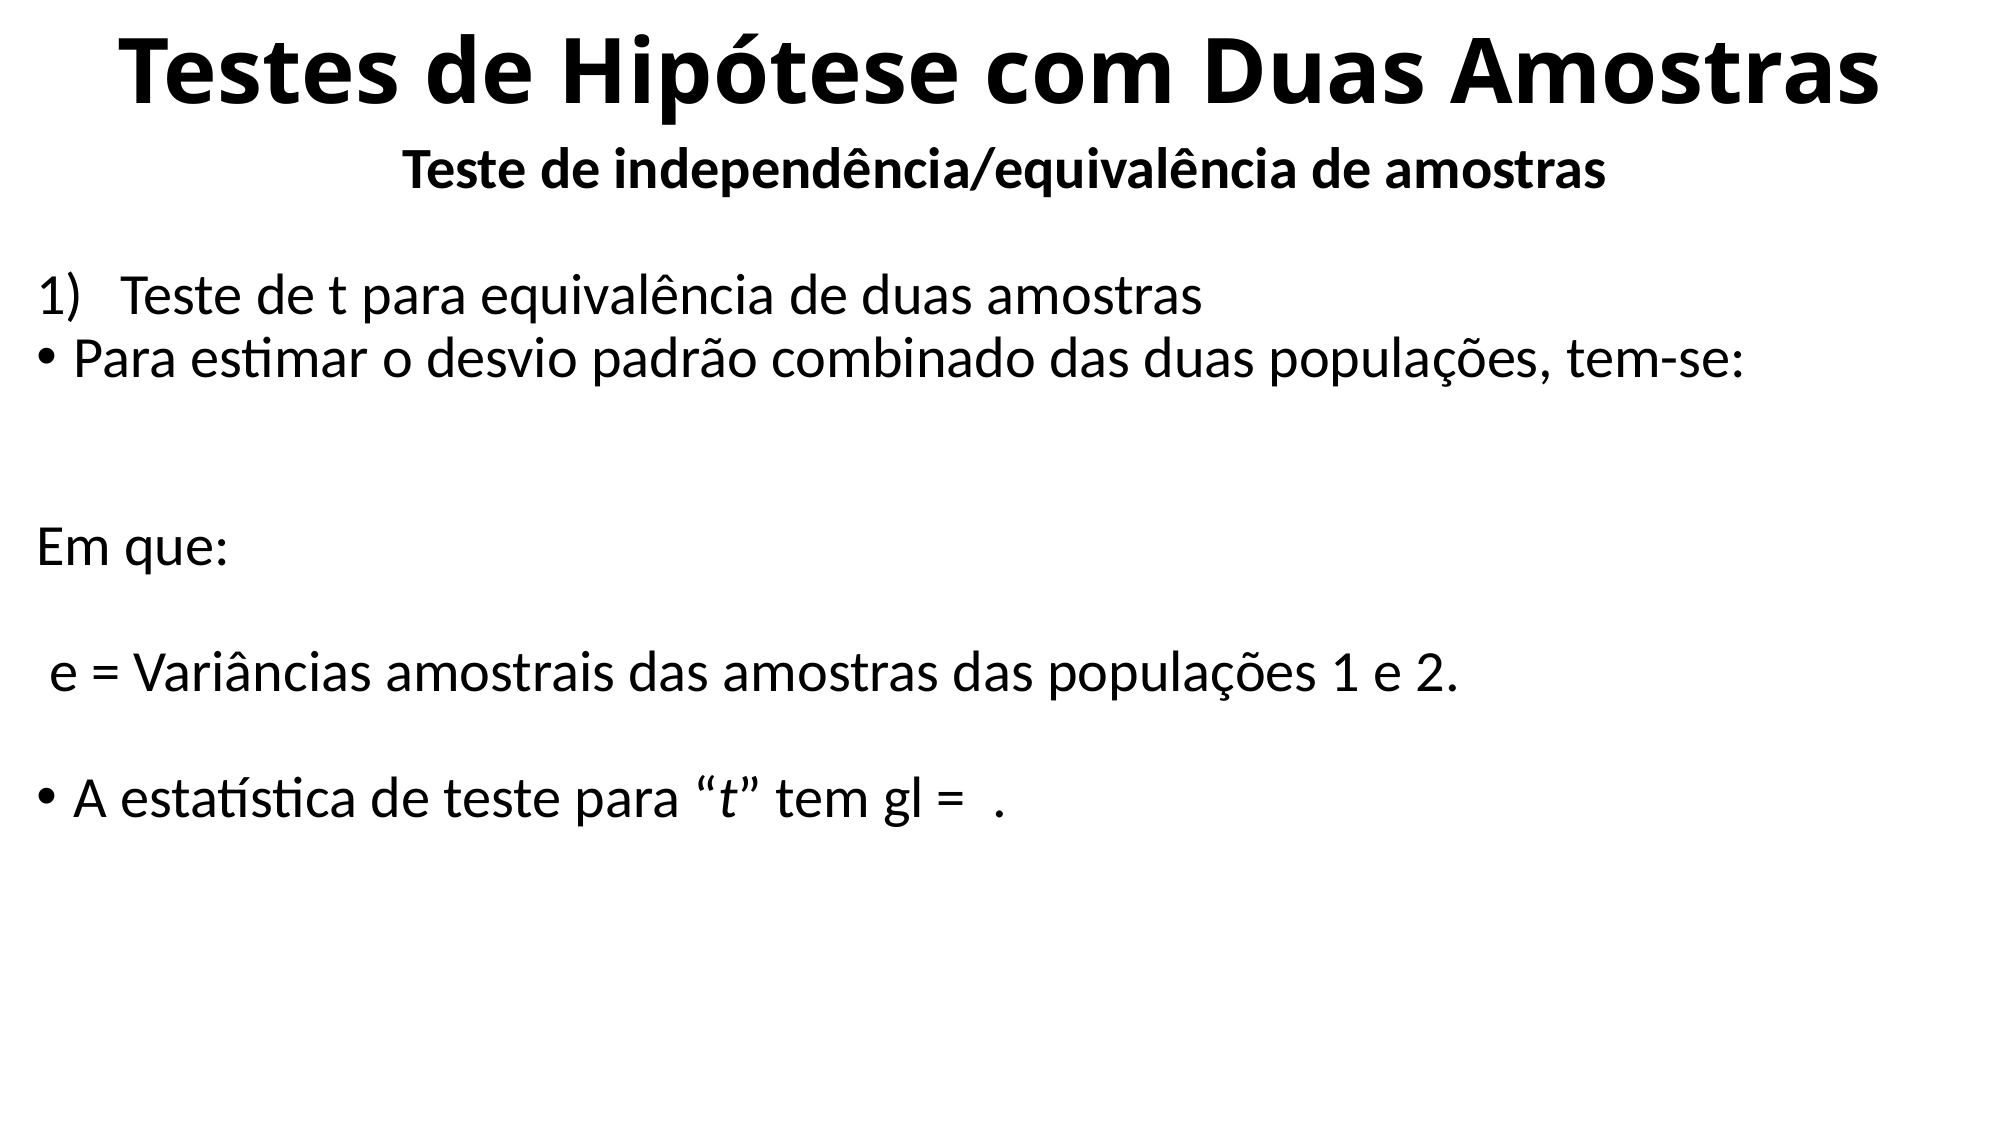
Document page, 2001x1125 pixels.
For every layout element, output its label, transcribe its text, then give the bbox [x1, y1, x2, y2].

title Testes de Hipótese com Duas Amostras [38, 18, 1962, 132]
